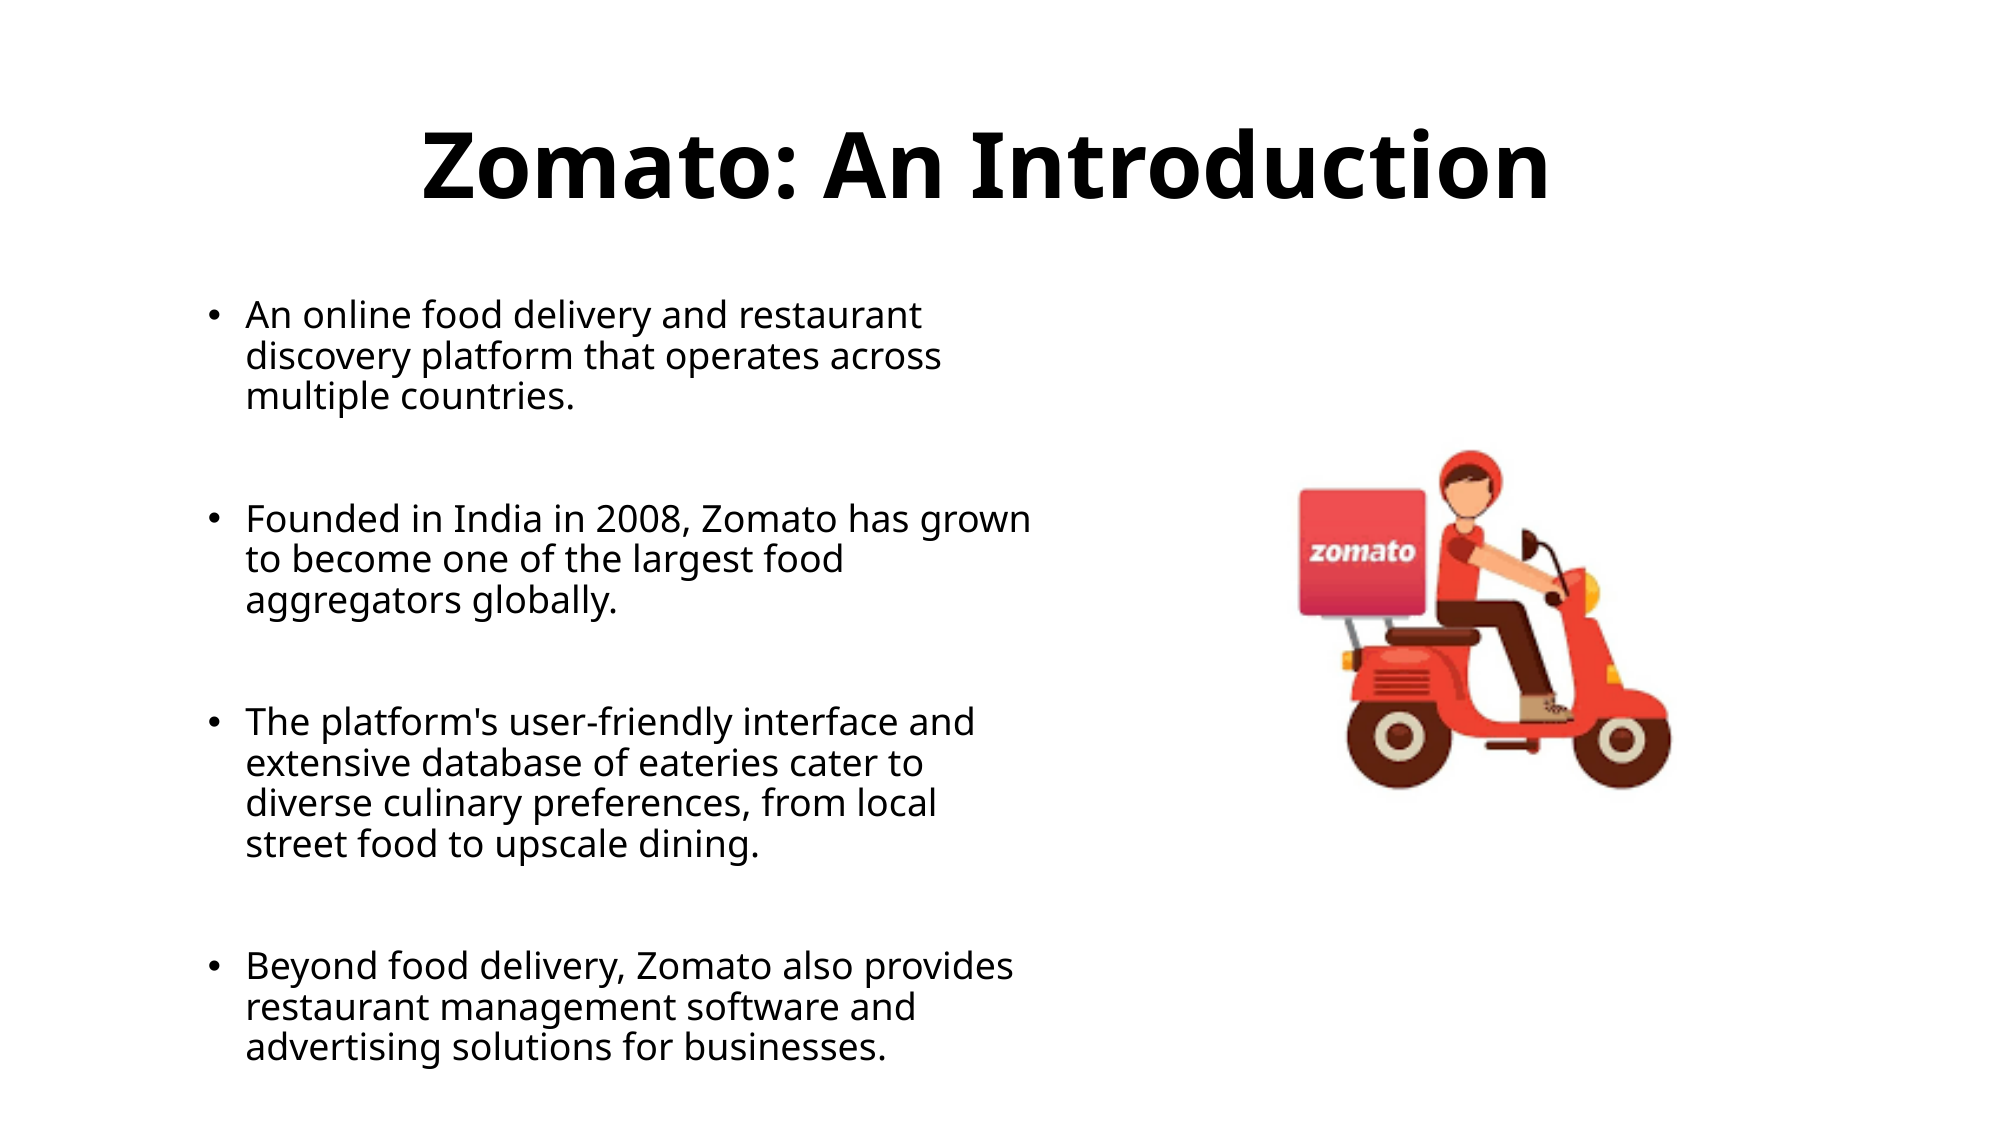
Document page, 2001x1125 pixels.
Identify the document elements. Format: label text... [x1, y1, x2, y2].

picture [1138, 418, 1846, 814]
list An online food delivery and restaurant discovery platform that operates across multiple countries. Founded in India in 2008, Zomato has grown to become one of the largest food aggregators globally. The platform's user-friendly interface and extensive database of eateries cater to diverse culinary preferences, from local street food to upscale dining. Beyond food delivery, Zomato also provides restaurant management software and advertising solutions for businesses. [192, 288, 1056, 1125]
title Zomato: An Introduction [137, 59, 1863, 278]
